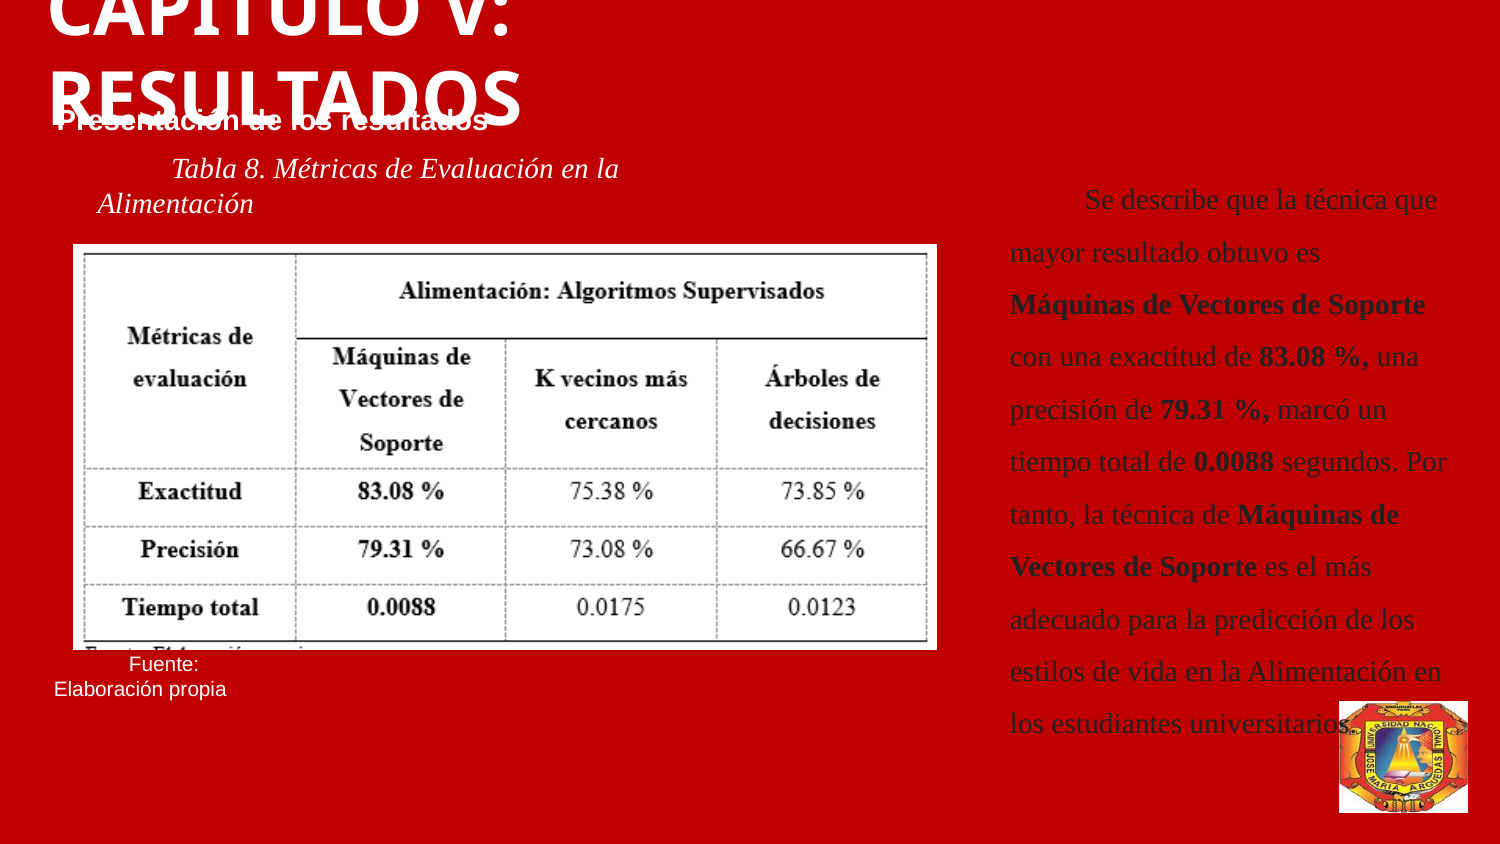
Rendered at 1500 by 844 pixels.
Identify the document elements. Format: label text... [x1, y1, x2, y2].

text_box CAPÍTULO V: RESULTADOS [31, 27, 911, 74]
text_box Fuente: Elaboración propia [38, 631, 318, 696]
text_box Se describe que la técnica que mayor resultado obtuvo es Máquinas de Vectores de Soporte con una exactitud de 83.08 %, una precisión de 79.31 %, marcó un tiempo total de 0.0088 segundos. Por tanto, la técnica de Máquinas de Vectores de Soporte es el más adecuado para la predicción de los estilos de vida en la Alimentación en los estudiantes universitarios. [994, 155, 1468, 748]
picture [73, 244, 937, 650]
title Presentación de los resultados [41, 96, 921, 143]
text_box Tabla 8. Métricas de Evaluación en la Alimentación [11, 142, 776, 227]
picture [1338, 701, 1468, 813]
